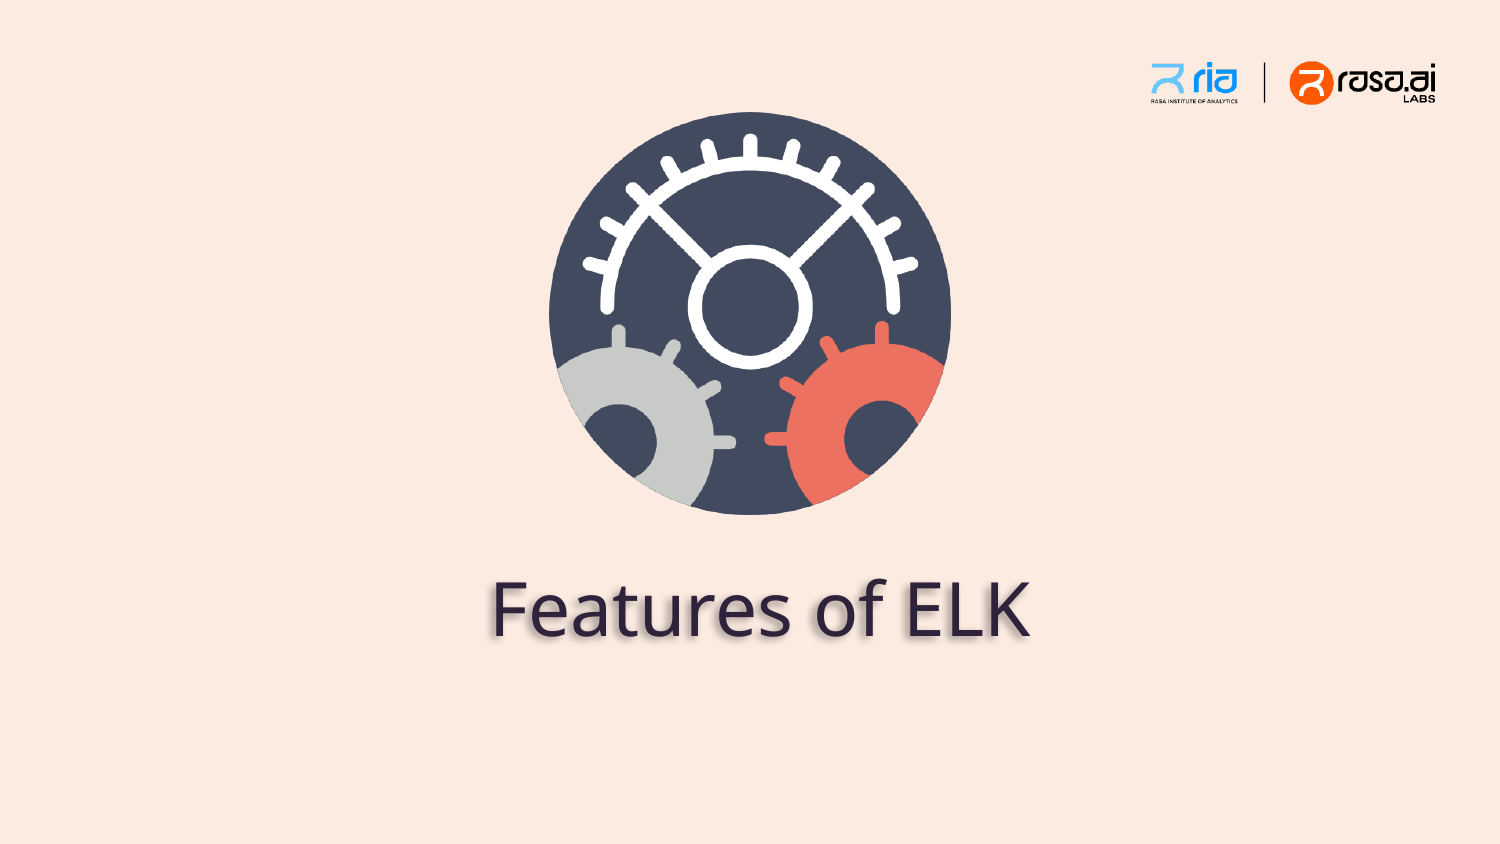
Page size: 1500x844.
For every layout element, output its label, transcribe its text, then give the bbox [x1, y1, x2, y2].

text_box Features of ELK [487, 559, 1104, 652]
picture [1149, 59, 1435, 105]
picture [549, 112, 951, 515]
